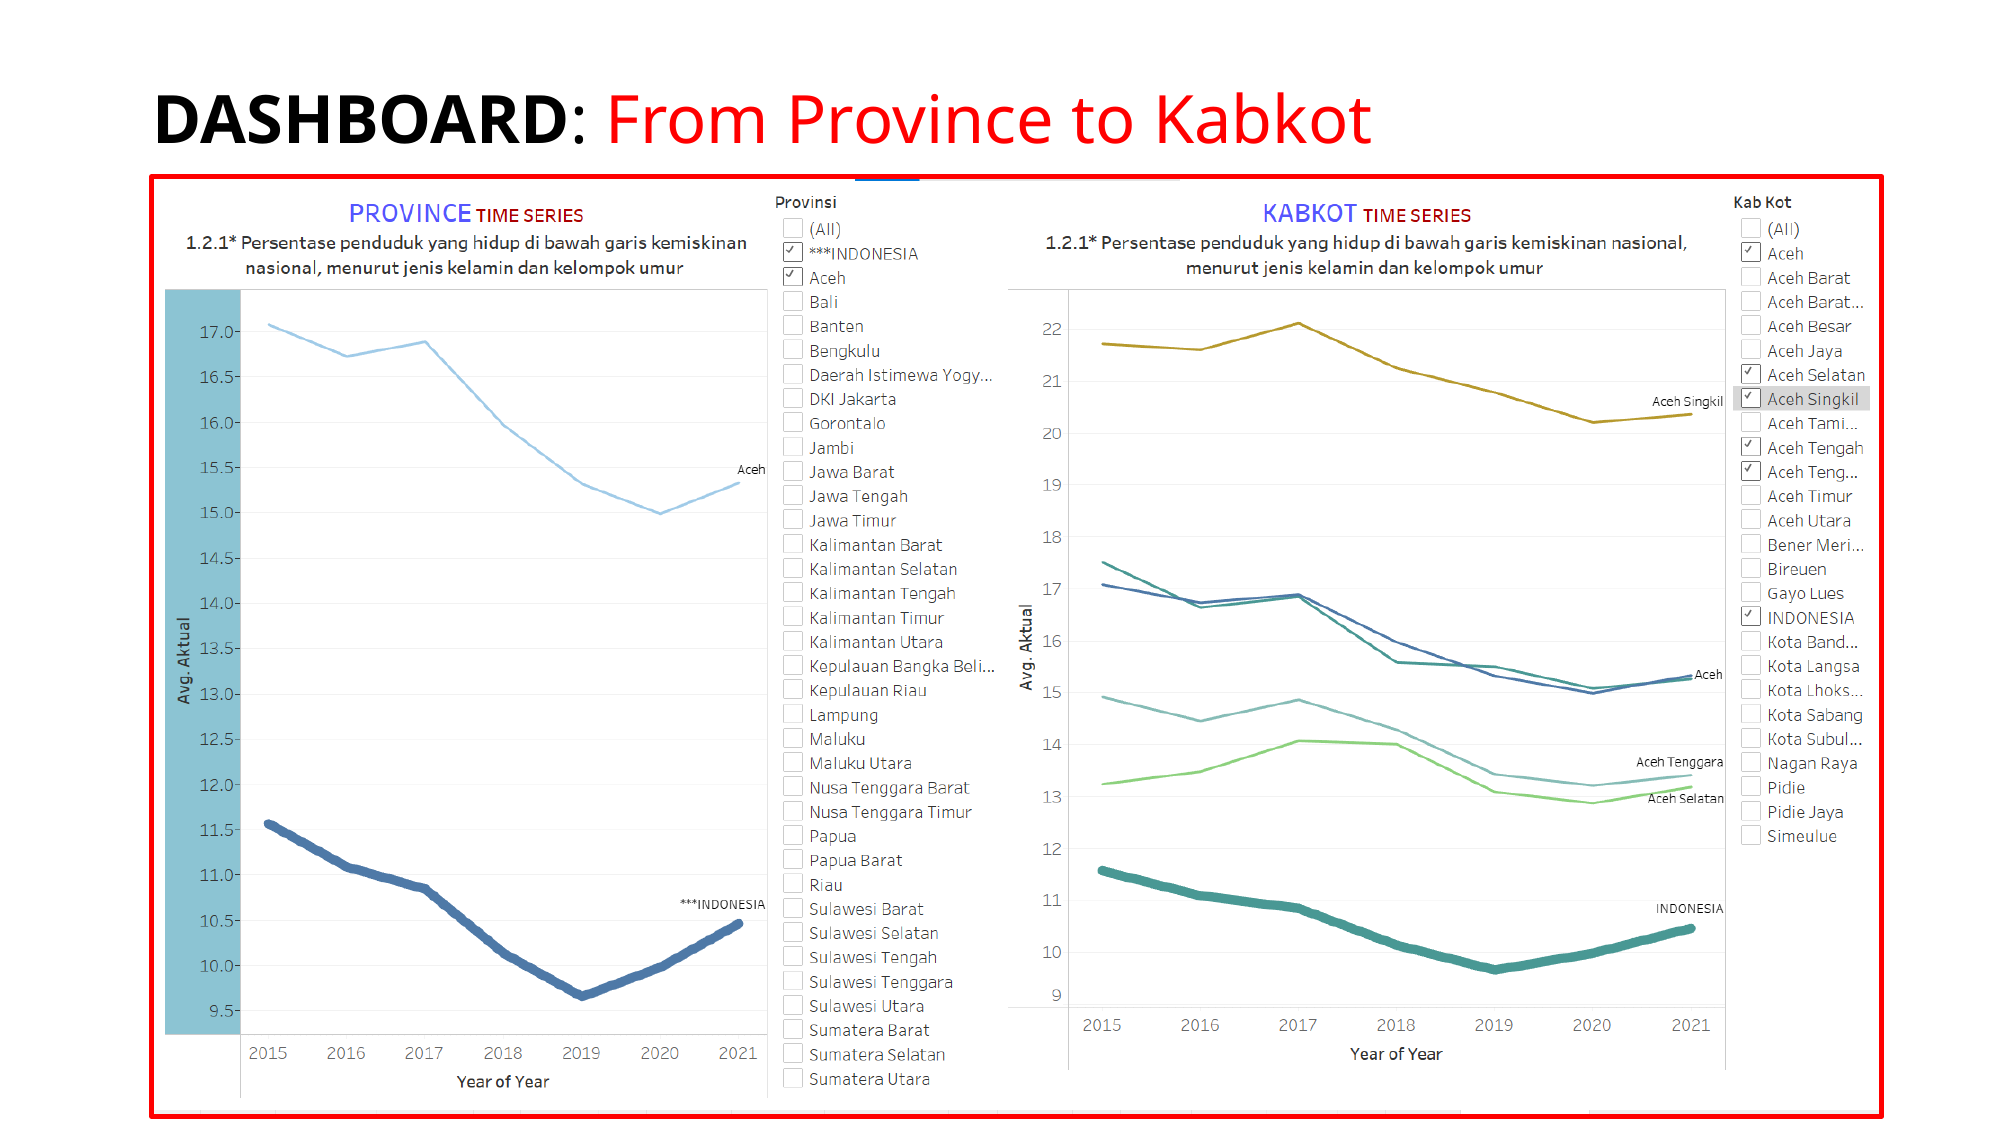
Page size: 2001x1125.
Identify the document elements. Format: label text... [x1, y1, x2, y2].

title DASHBOARD: From Province to Kabkot [137, 65, 1863, 180]
picture [154, 179, 1880, 1114]
